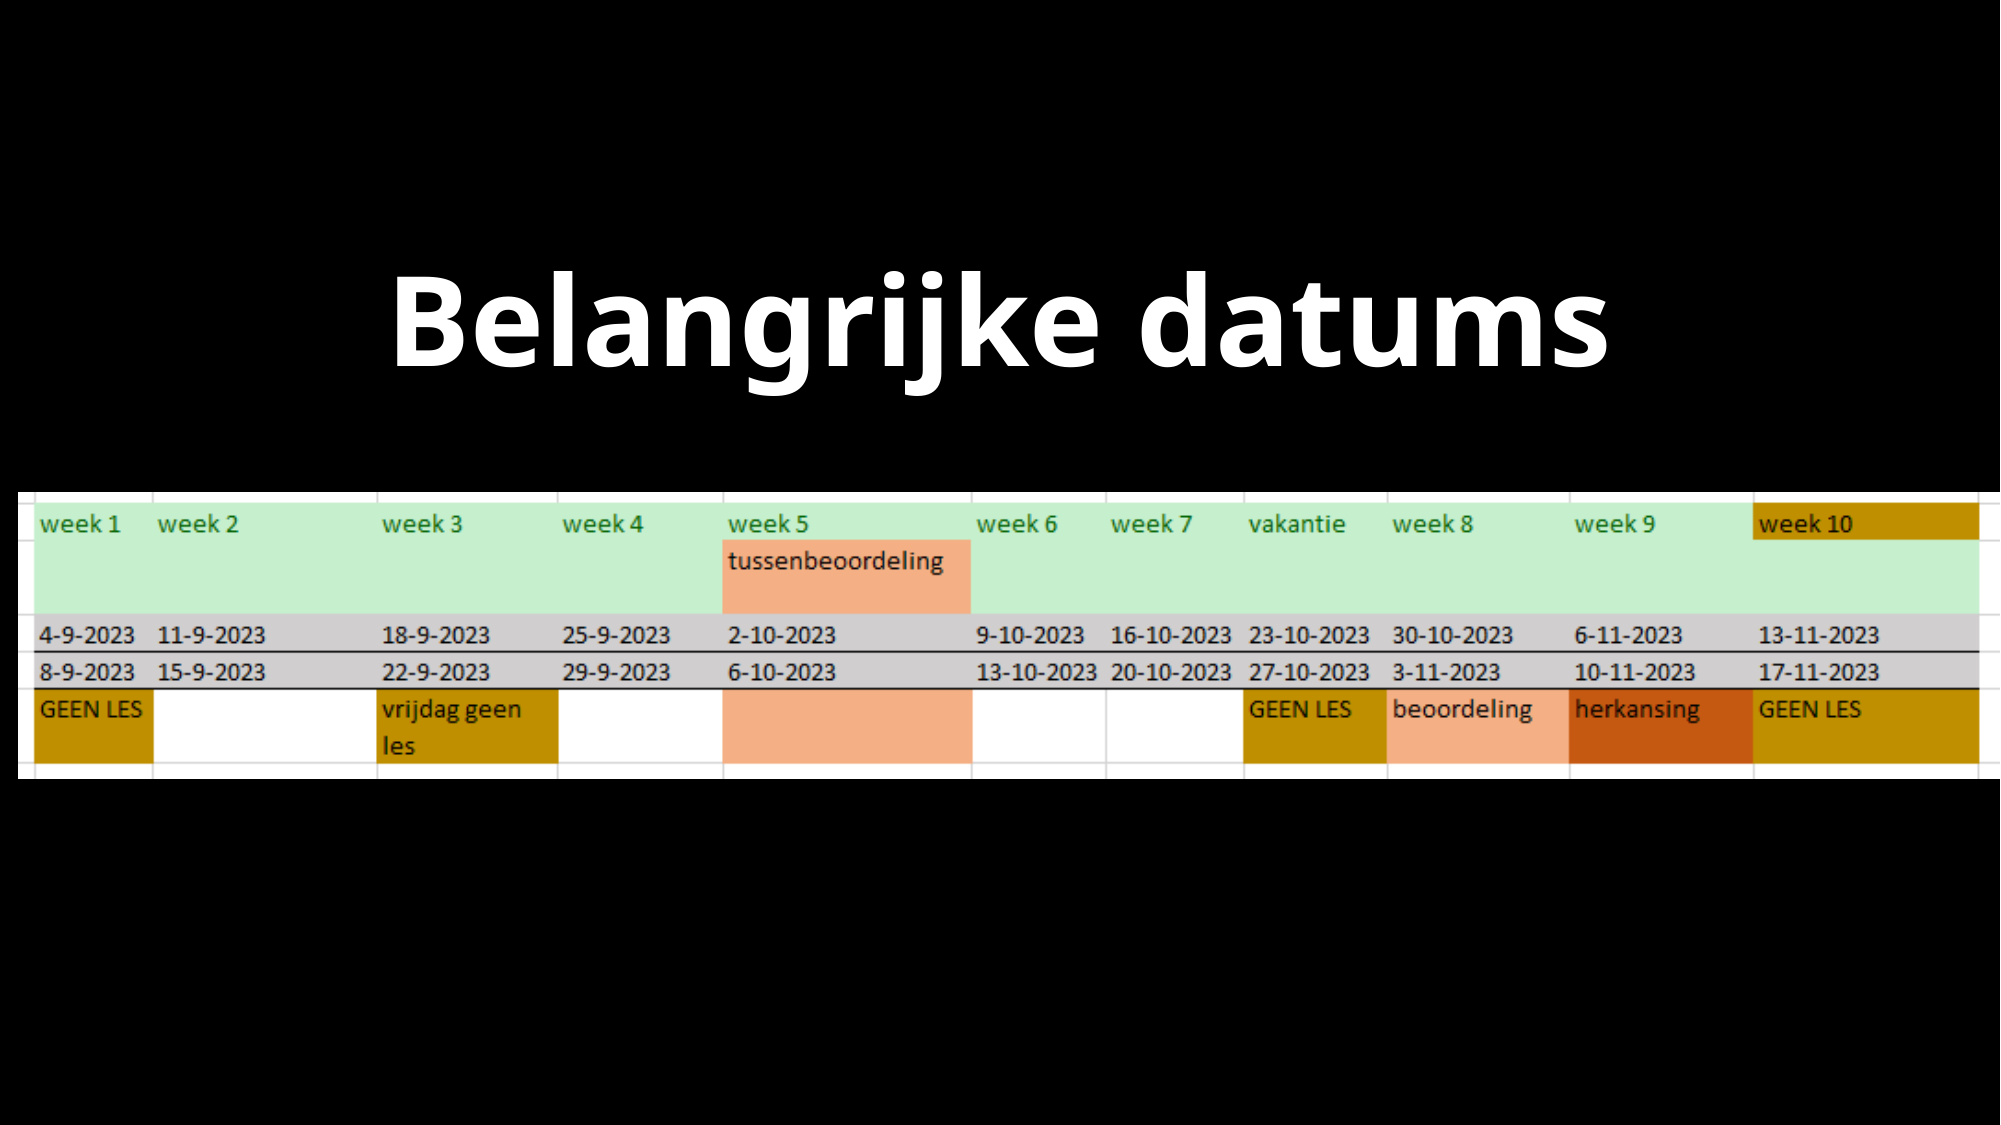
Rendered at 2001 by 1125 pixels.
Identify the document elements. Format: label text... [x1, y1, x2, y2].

picture [18, 492, 2000, 779]
title Belangrijke datums [107, 93, 1892, 492]
